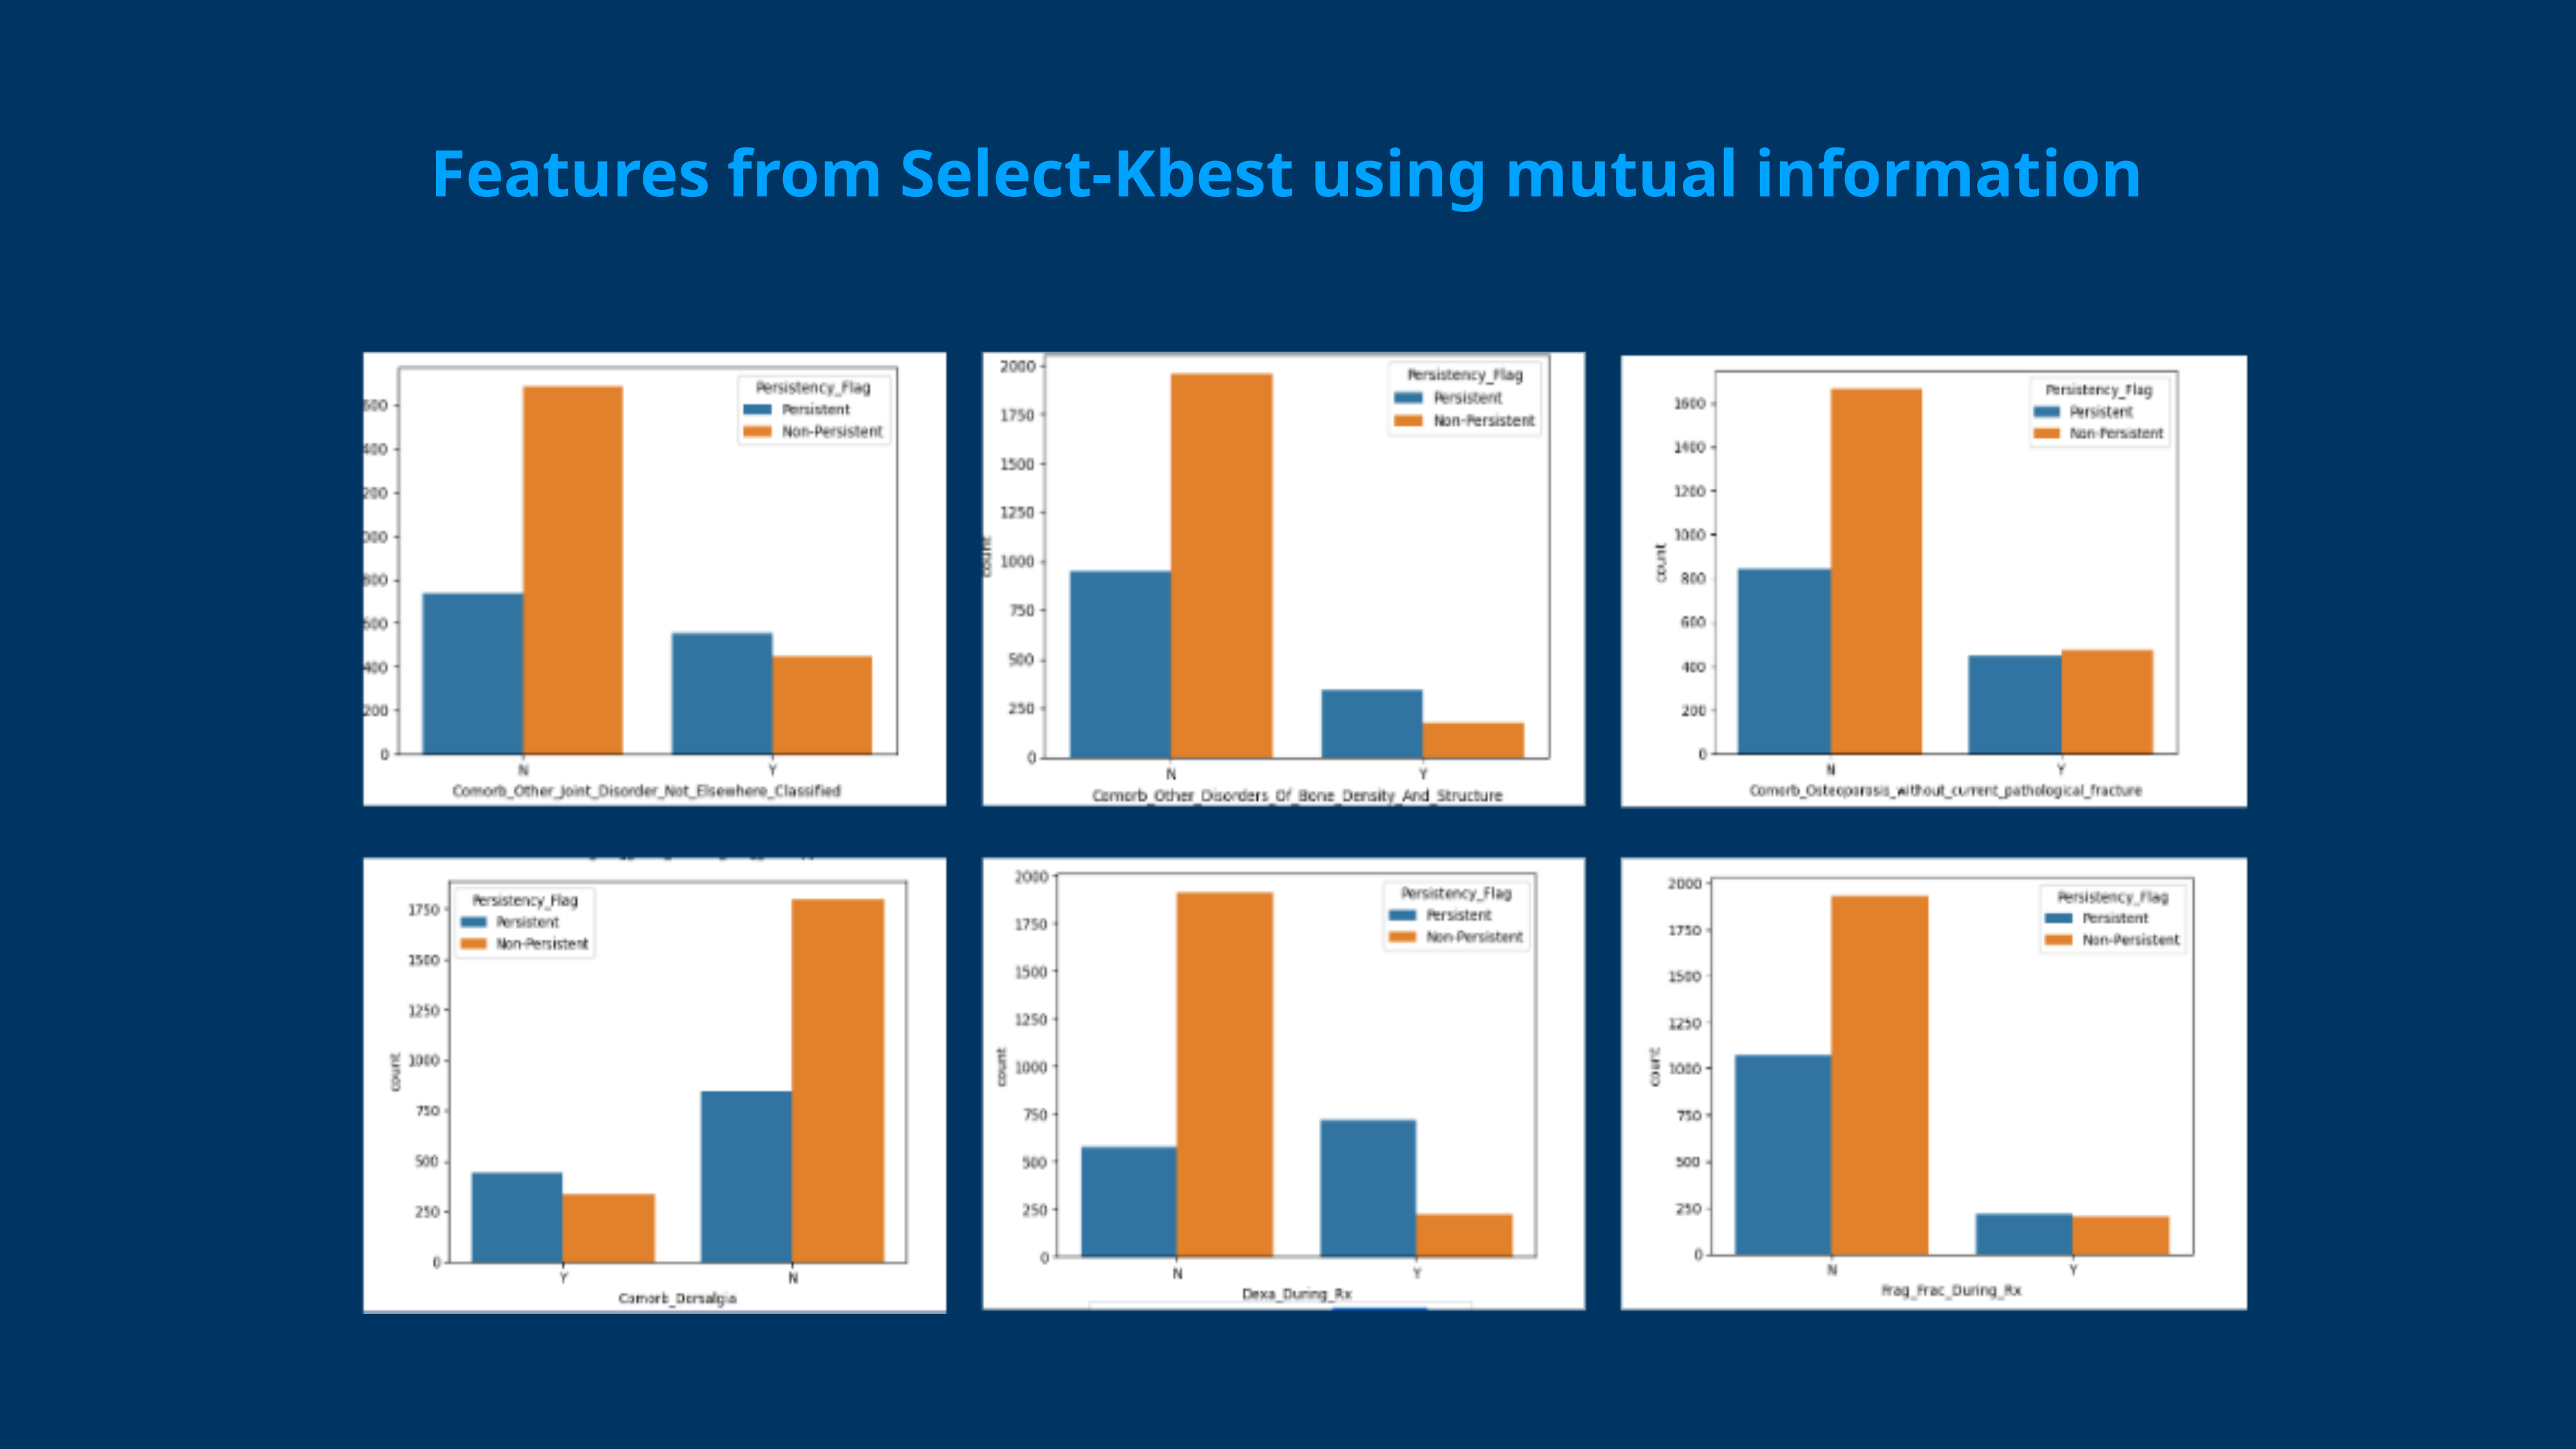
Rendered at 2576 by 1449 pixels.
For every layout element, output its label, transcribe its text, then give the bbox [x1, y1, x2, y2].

list Features from Select-Kbest using mutual information [127, 127, 2449, 317]
picture [359, 352, 2250, 1314]
